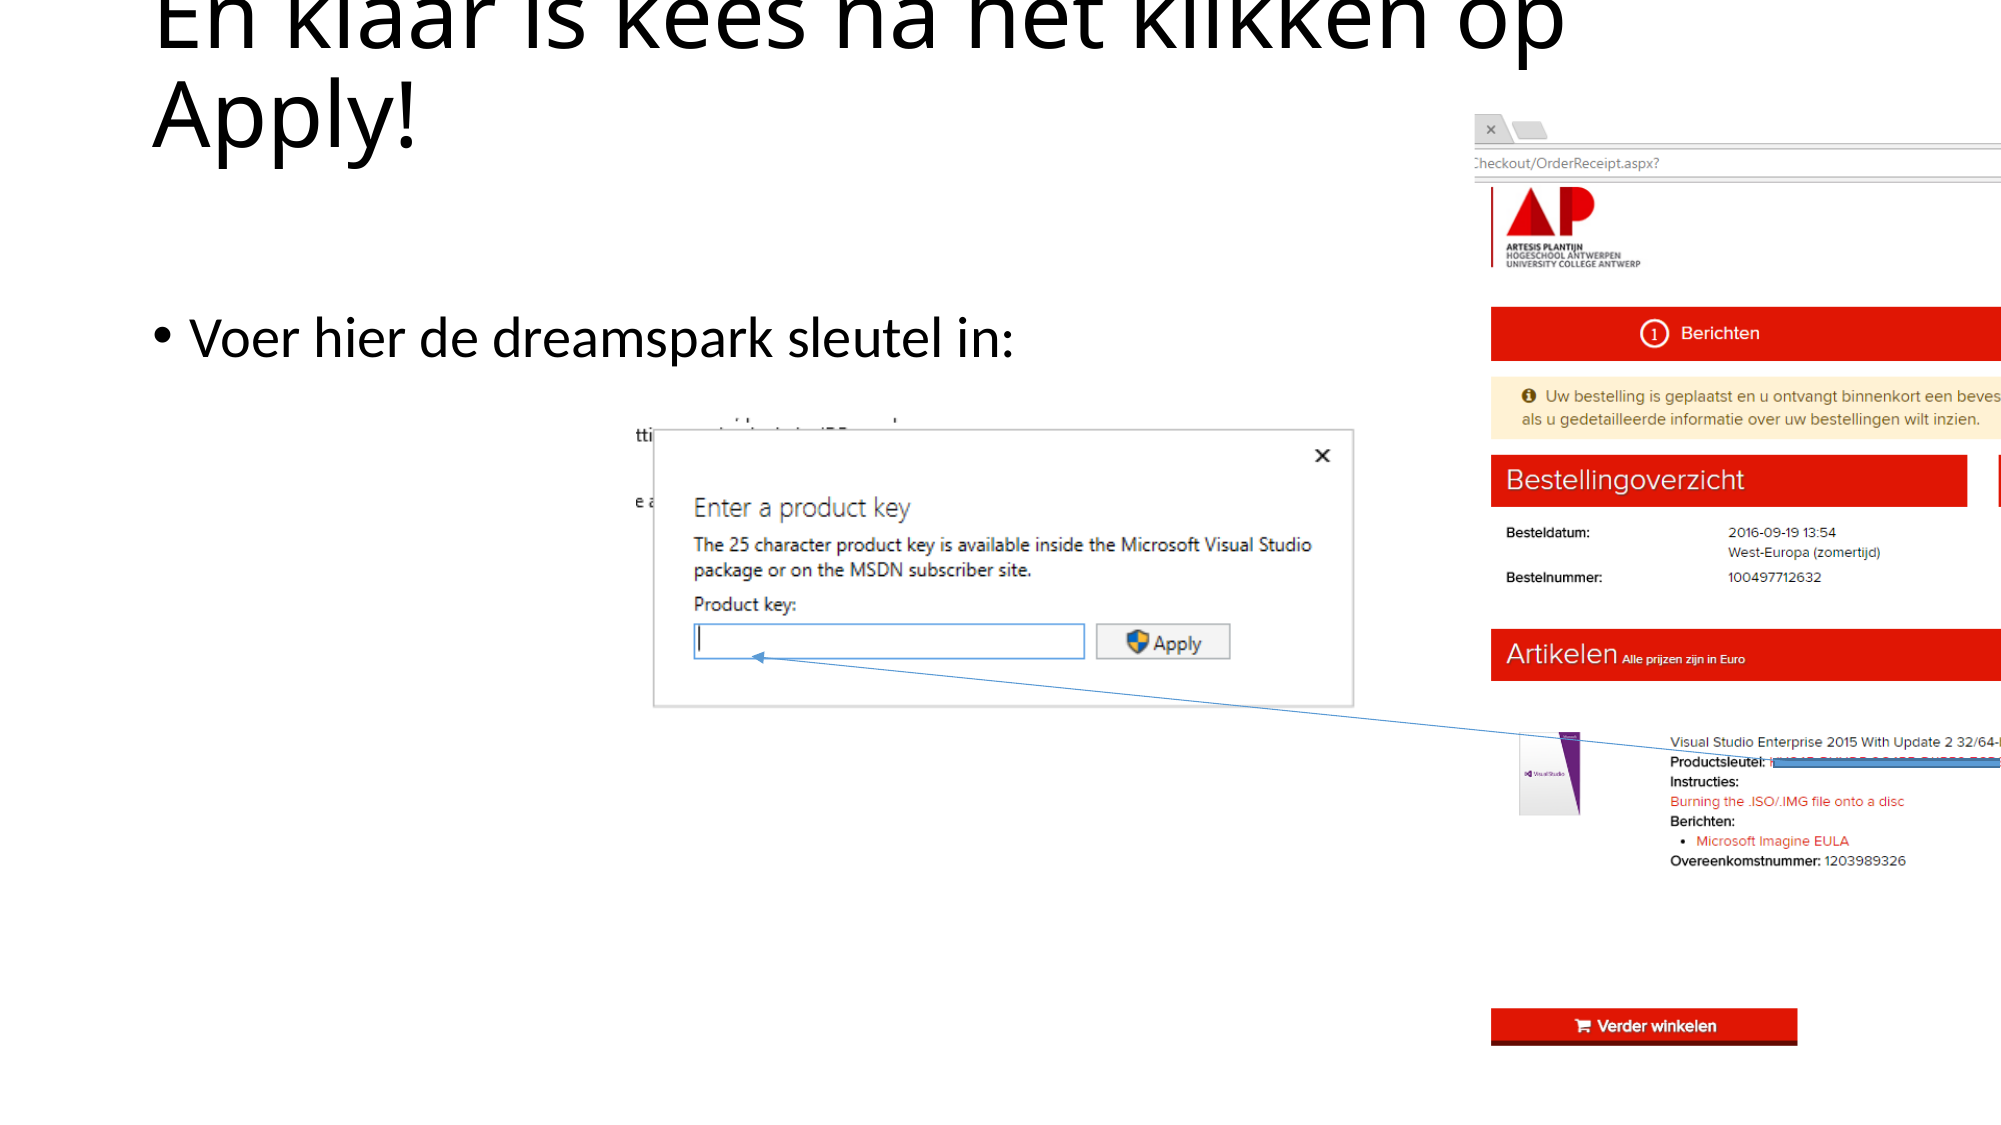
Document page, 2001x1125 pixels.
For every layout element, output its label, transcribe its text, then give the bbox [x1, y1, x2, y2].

picture [636, 412, 1364, 713]
picture [1474, 114, 2001, 1125]
title En klaar is kees na het klikken op Apply! [137, 0, 1863, 178]
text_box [751, 656, 1796, 763]
list Voer hier de dreamspark sleutel in: [137, 299, 1474, 1014]
